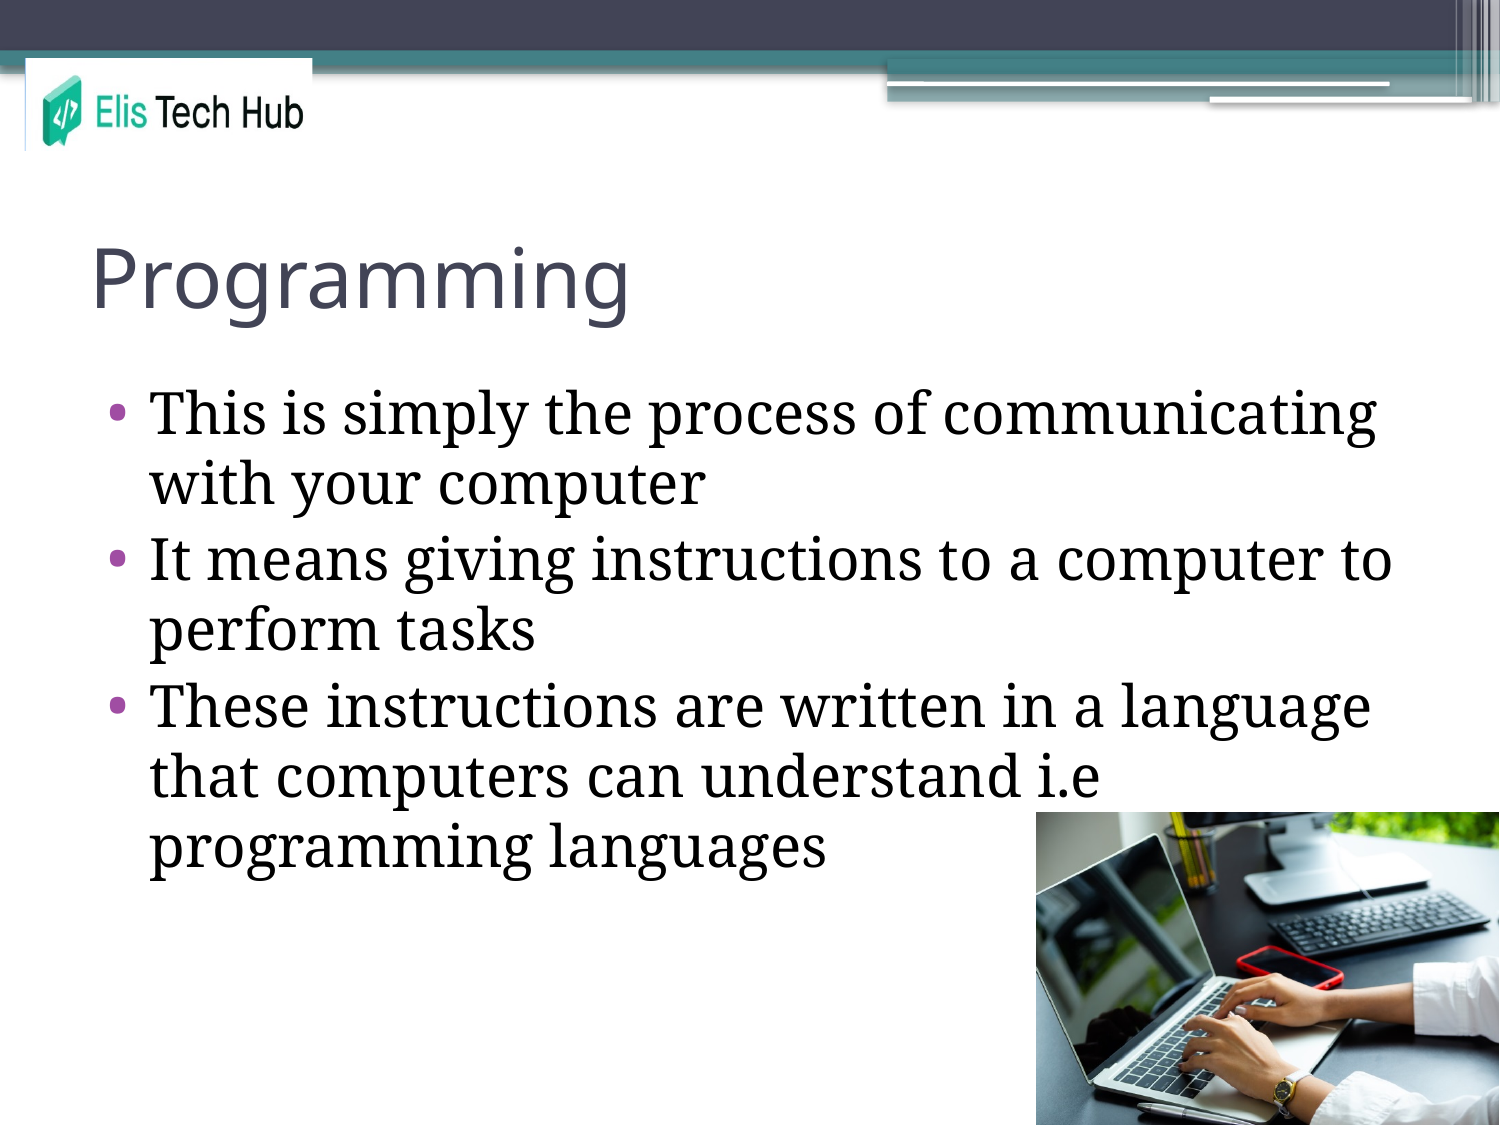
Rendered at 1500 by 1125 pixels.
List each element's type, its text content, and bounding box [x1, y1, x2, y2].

title Programming [75, 187, 1425, 363]
picture [1036, 812, 1500, 1125]
list This is simply the process of communicating with your computer It means giving instructions to a computer to perform tasks These instructions are written in a language that computers can understand i.e programming languages [75, 368, 1425, 1079]
picture [24, 58, 313, 151]
